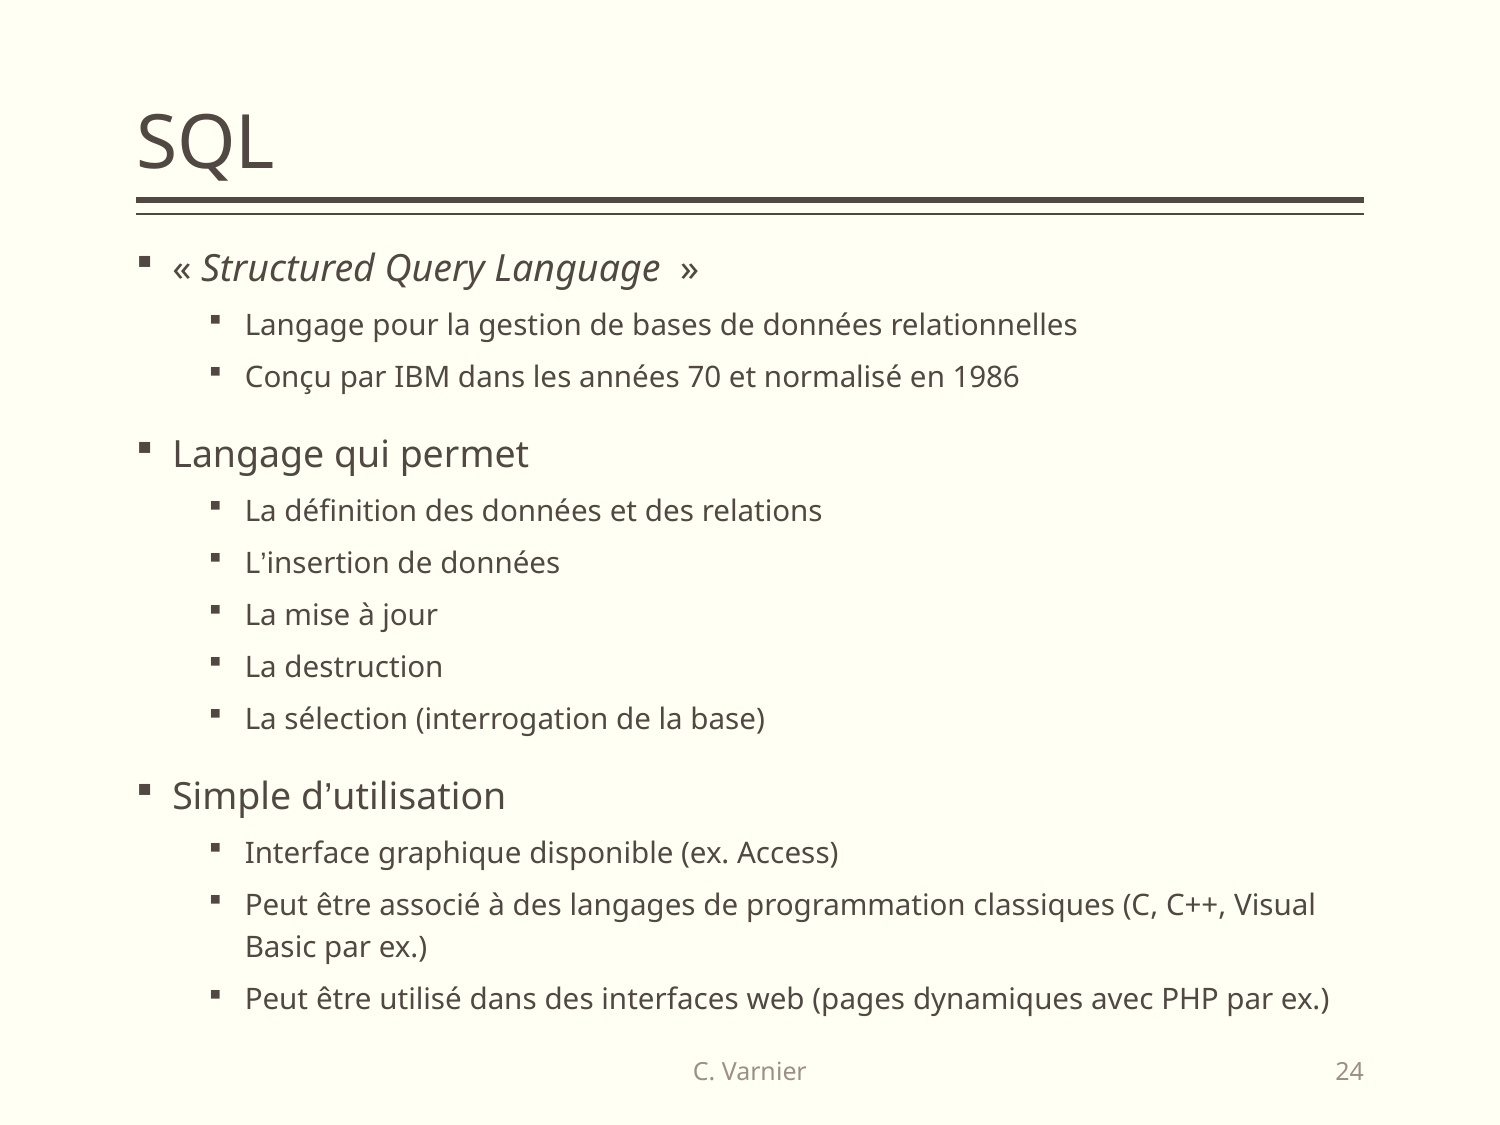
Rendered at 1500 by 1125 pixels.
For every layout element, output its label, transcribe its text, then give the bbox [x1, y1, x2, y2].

title SQL [135, 12, 1364, 193]
slide_number 24 [1138, 1042, 1364, 1103]
footer C. Varnier [361, 1042, 1138, 1103]
list « Structured Query Language » Langage pour la gestion de bases de données relationnelles Conçu par IBM dans les années 70 et normalisé en 1986 Langage qui permet La définition des données et des relations L’insertion de données La mise à jour La destruction La sélection (interrogation de la base) Simple d’utilisation Interface graphique disponible (ex. Access) Peut être associé à des langages de programmation classiques (C, C++, Visual Basic par ex.) Peut être utilisé dans des interfaces web (pages dynamiques avec PHP par ex.) [135, 227, 1364, 1043]
